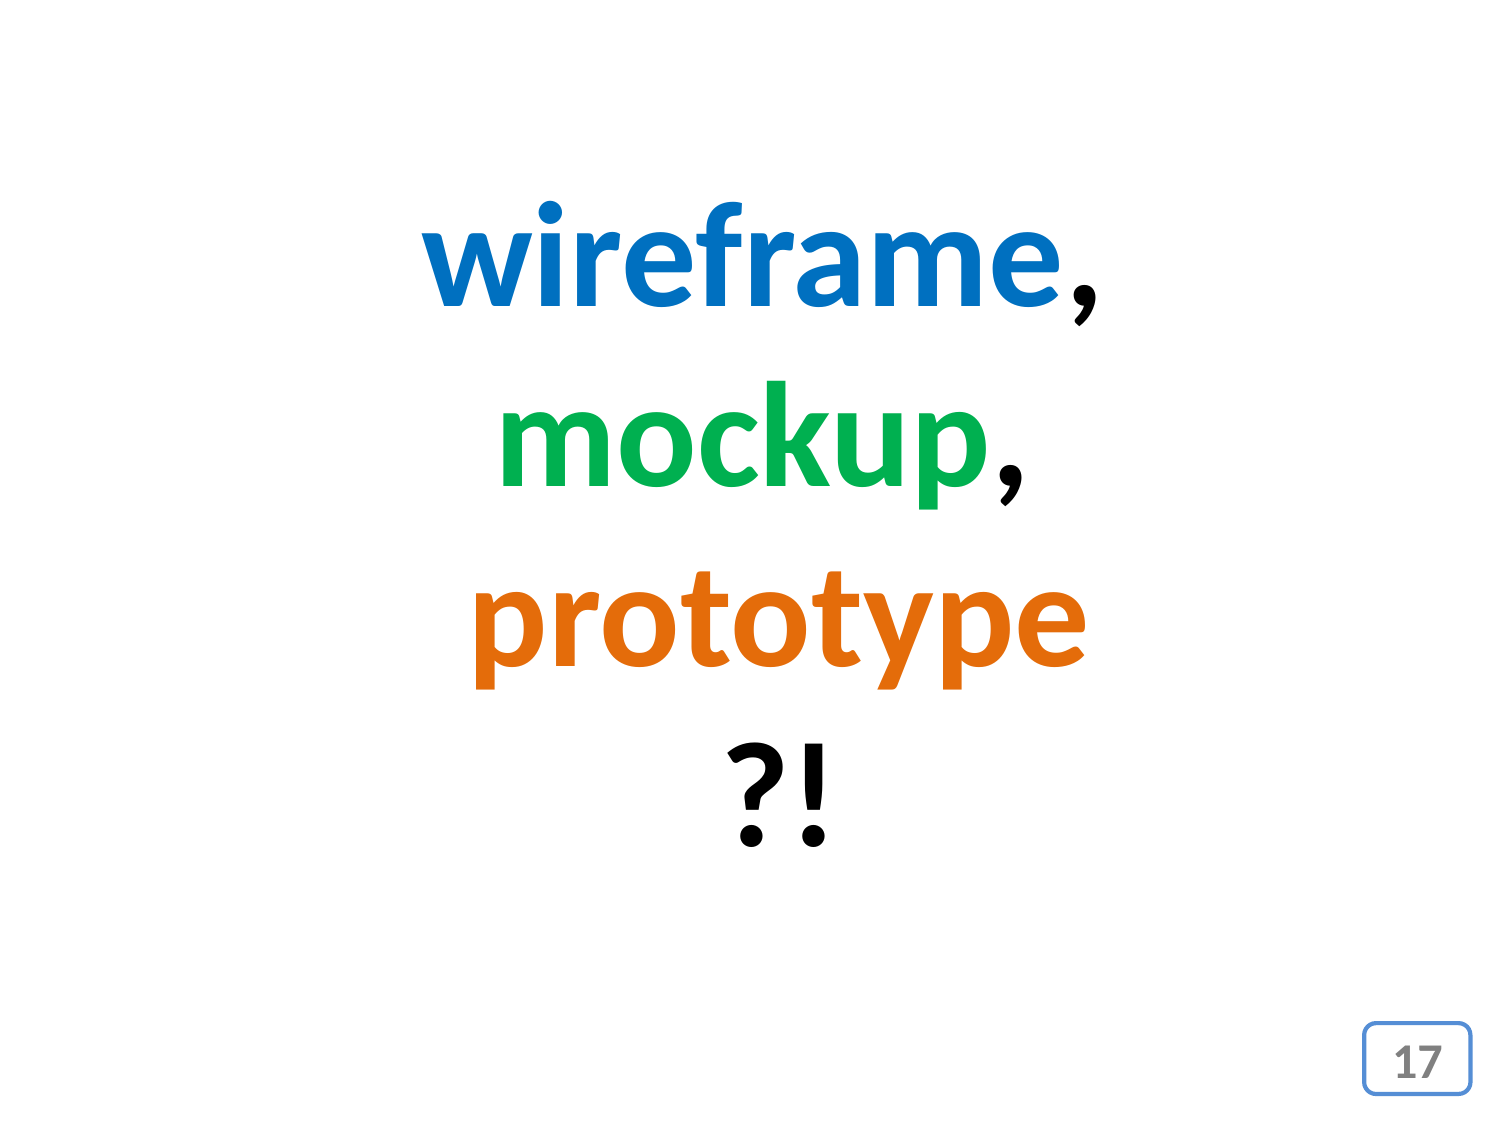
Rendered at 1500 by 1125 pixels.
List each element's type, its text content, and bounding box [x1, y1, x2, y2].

text_box 17 [1362, 1021, 1473, 1097]
text_box wireframe, mockup, prototype ?! [324, 148, 1235, 884]
